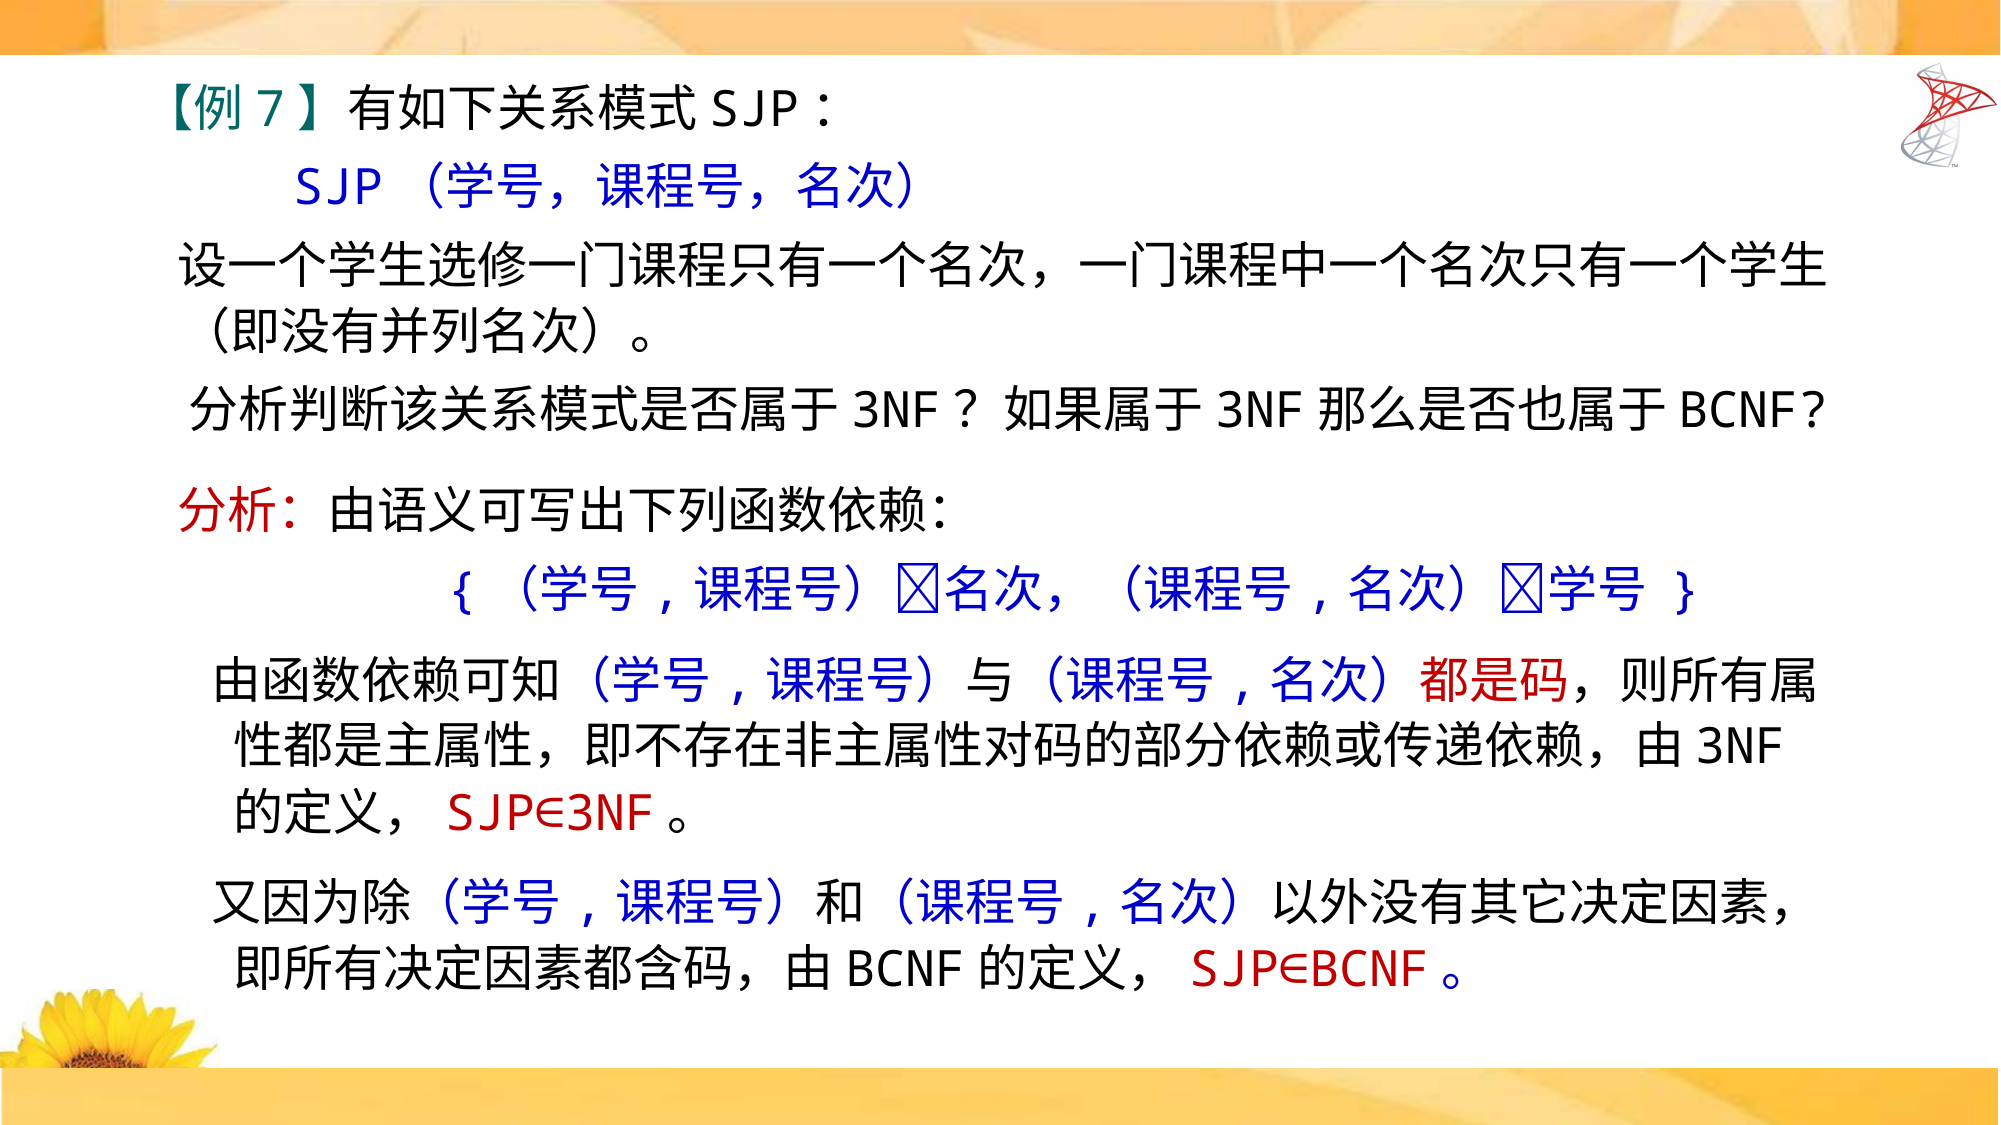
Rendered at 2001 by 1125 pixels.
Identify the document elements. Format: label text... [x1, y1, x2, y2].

picture [0, 989, 1998, 1125]
picture [0, 0, 2001, 55]
text_box 分析：由语义可写出下列函数依赖： {（学号,课程号）名次，（课程号,名次）学号 } 由函数依赖可知（学号,课程号）与（课程号,名次）都是码，则所有属性都是主属性，即不存在非主属性对码的部分依赖或传递依赖，由3NF的定义，SJP∈3NF。 又因为除（学号,课程号）和（课程号,名次）以外没有其它决定因素，即所有决定因素都含码，由BCNF的定义，SJP∈BCNF。 [162, 465, 1843, 1009]
text_box 【例7】有如下关系模式SJP： SJP（学号，课程号，名次） 设一个学生选修一门课程只有一个名次，一门课程中一个名次只有一个学生（即没有并列名次）。 分析判断该关系模式是否属于3NF？如果属于3NF那么是否也属于BCNF? [128, 63, 1877, 448]
picture [1901, 62, 1997, 169]
